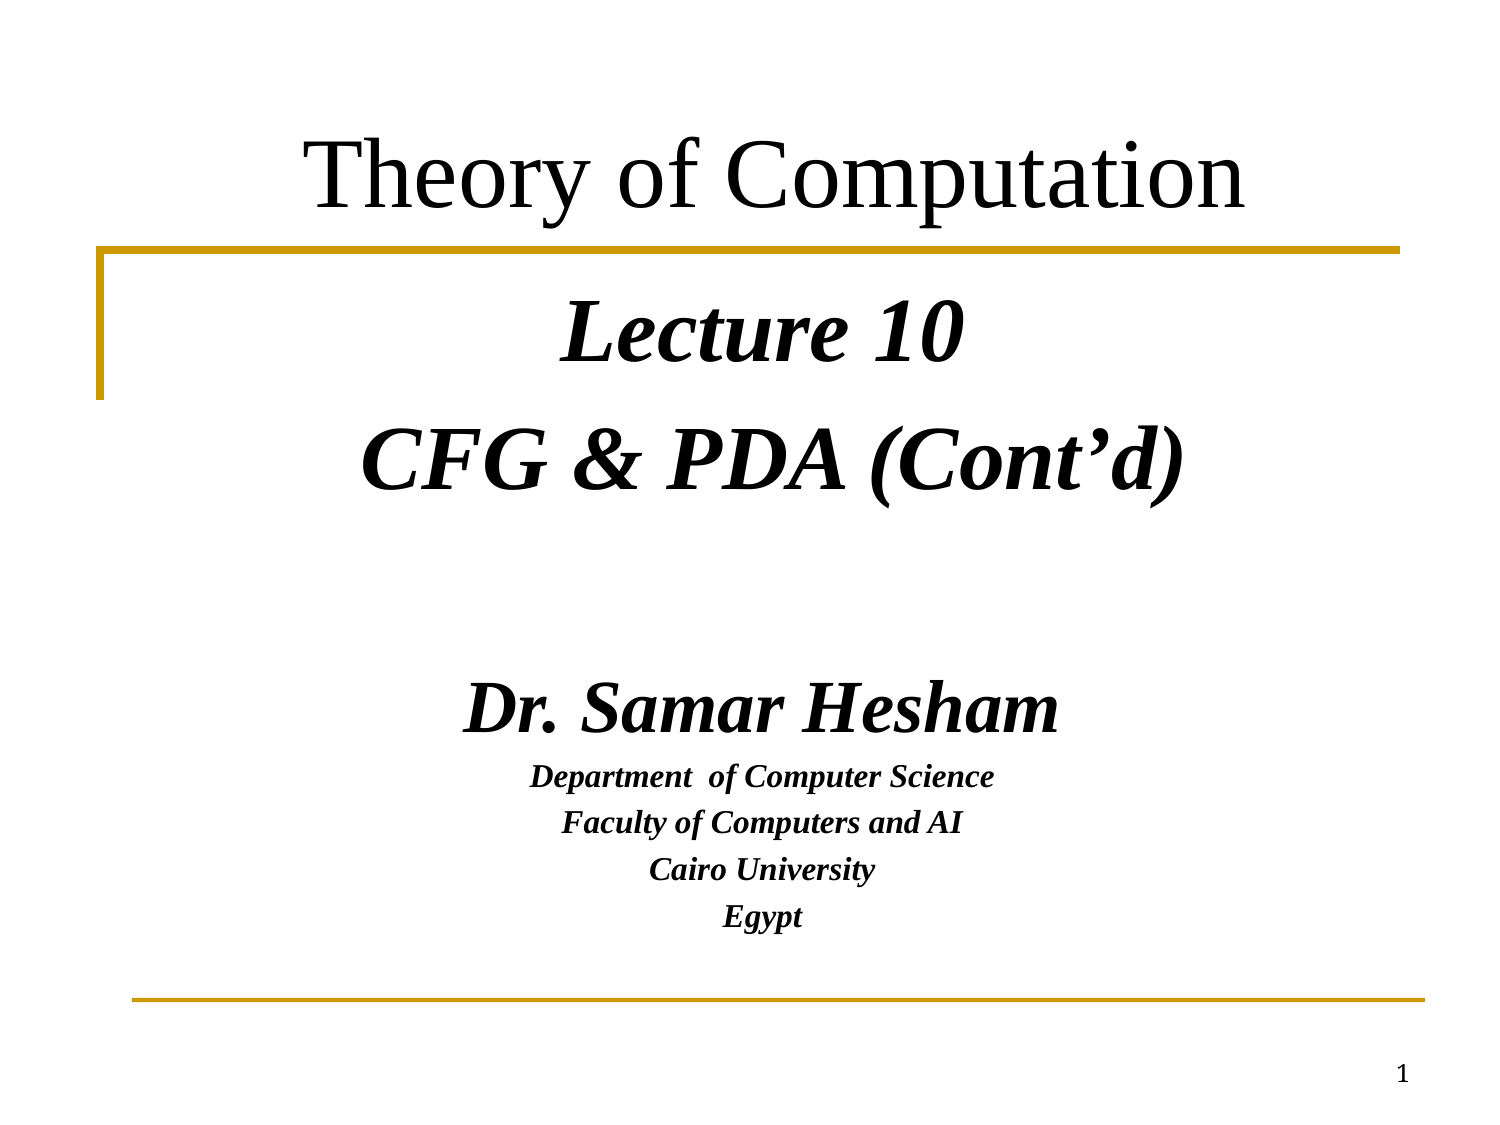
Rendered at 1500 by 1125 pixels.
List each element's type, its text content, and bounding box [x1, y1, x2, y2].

text_box Dr. Samar Hesham Department of Computer Science Faculty of Computers and AI Cairo University Egypt [187, 650, 1338, 975]
subtitle Theory of Computation [87, 99, 1463, 388]
slide_number 1 [1074, 1023, 1426, 1100]
text_box Lecture 10 CFG & PDA (Cont’d) [174, 262, 1375, 650]
